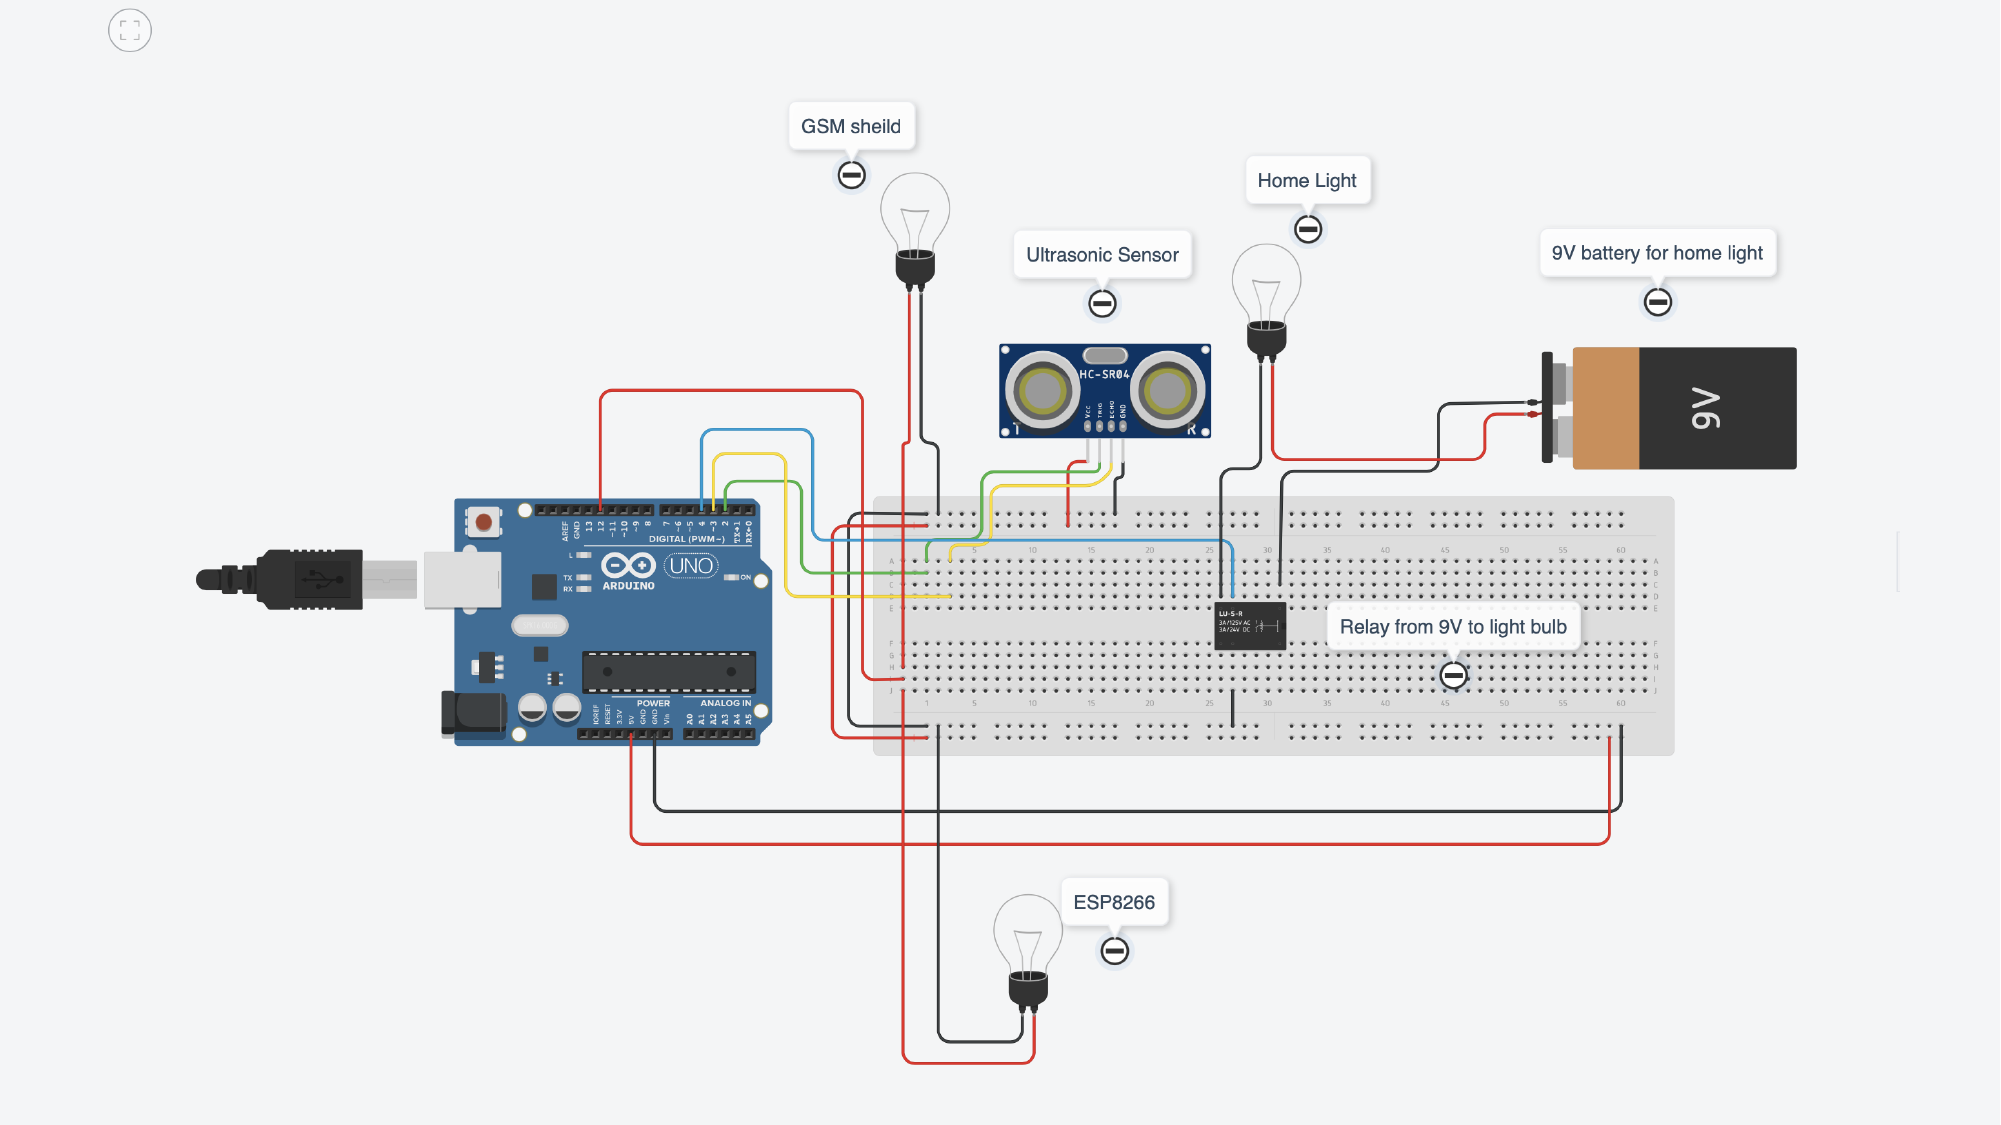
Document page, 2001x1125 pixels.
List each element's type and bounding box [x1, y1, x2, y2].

picture [100, 0, 1900, 1125]
